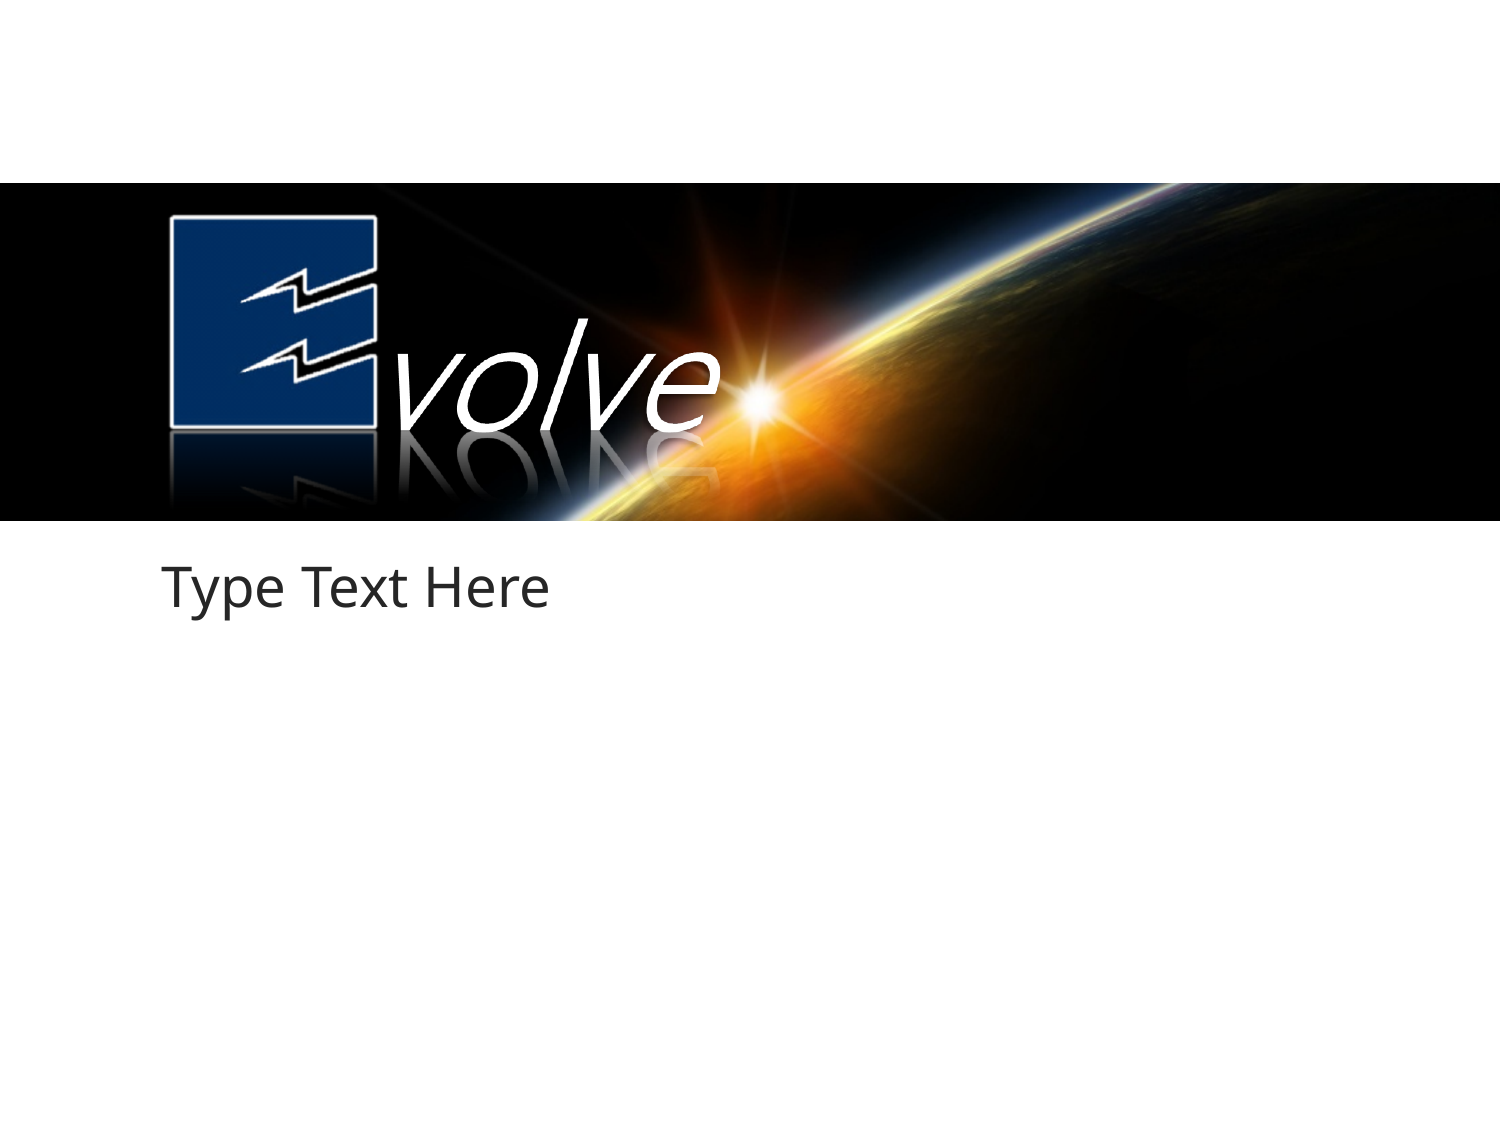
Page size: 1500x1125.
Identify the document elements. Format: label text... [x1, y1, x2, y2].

picture [0, 183, 1500, 521]
text_box Type Text Here [150, 545, 1325, 625]
